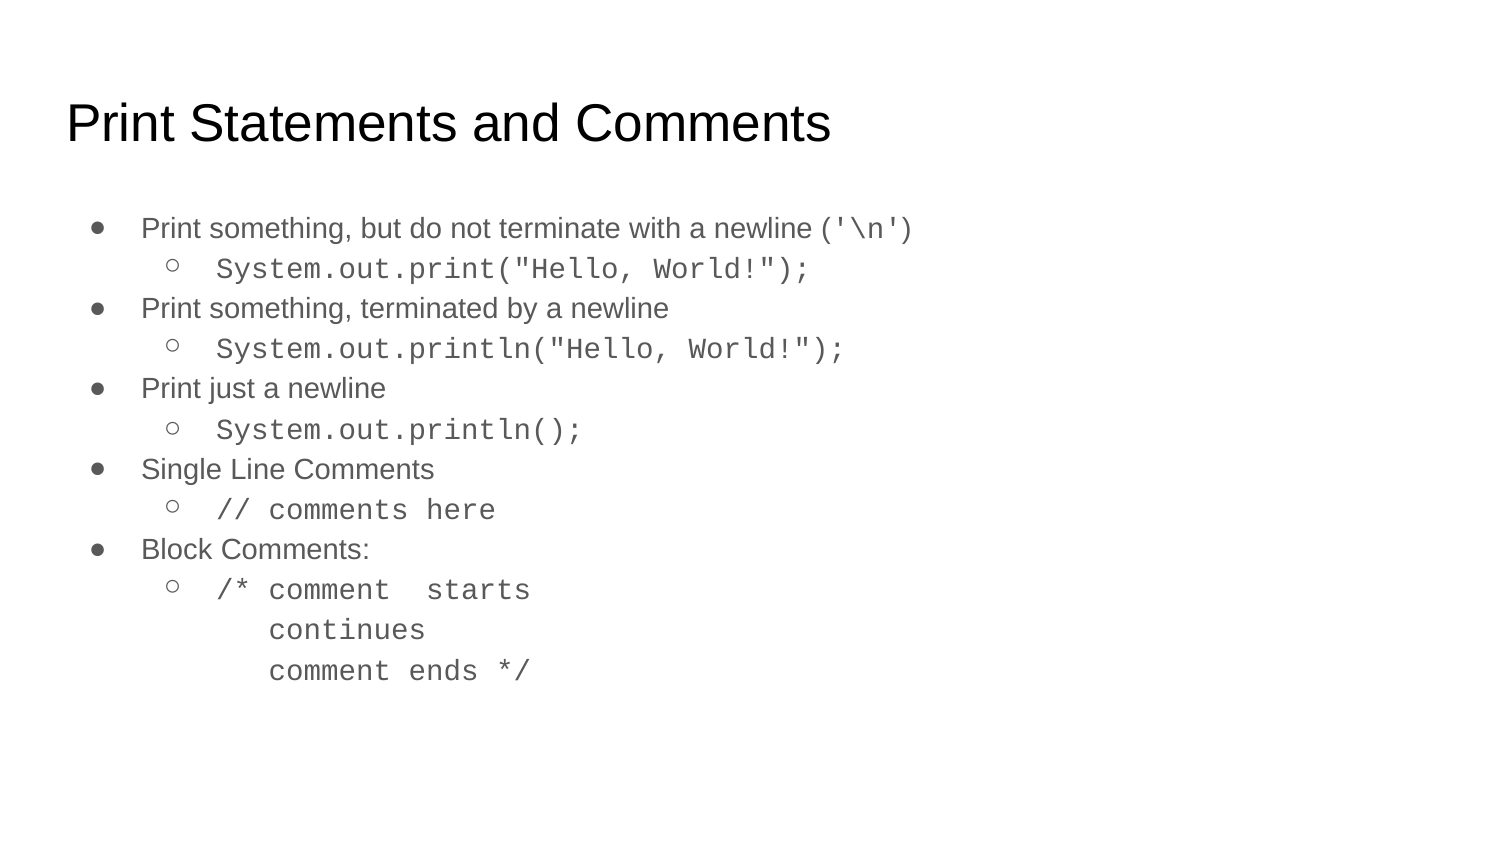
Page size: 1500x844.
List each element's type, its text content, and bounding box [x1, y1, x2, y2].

list Print something, but do not terminate with a newline ('\n') System.out.print("Hello, World!"); Print something, terminated by a newline System.out.println("Hello, World!"); Print just a newline System.out.println(); Single Line Comments // comments here Block Comments: /* comment starts continues comment ends */ [51, 189, 1449, 750]
title Print Statements and Comments [51, 72, 1449, 167]
